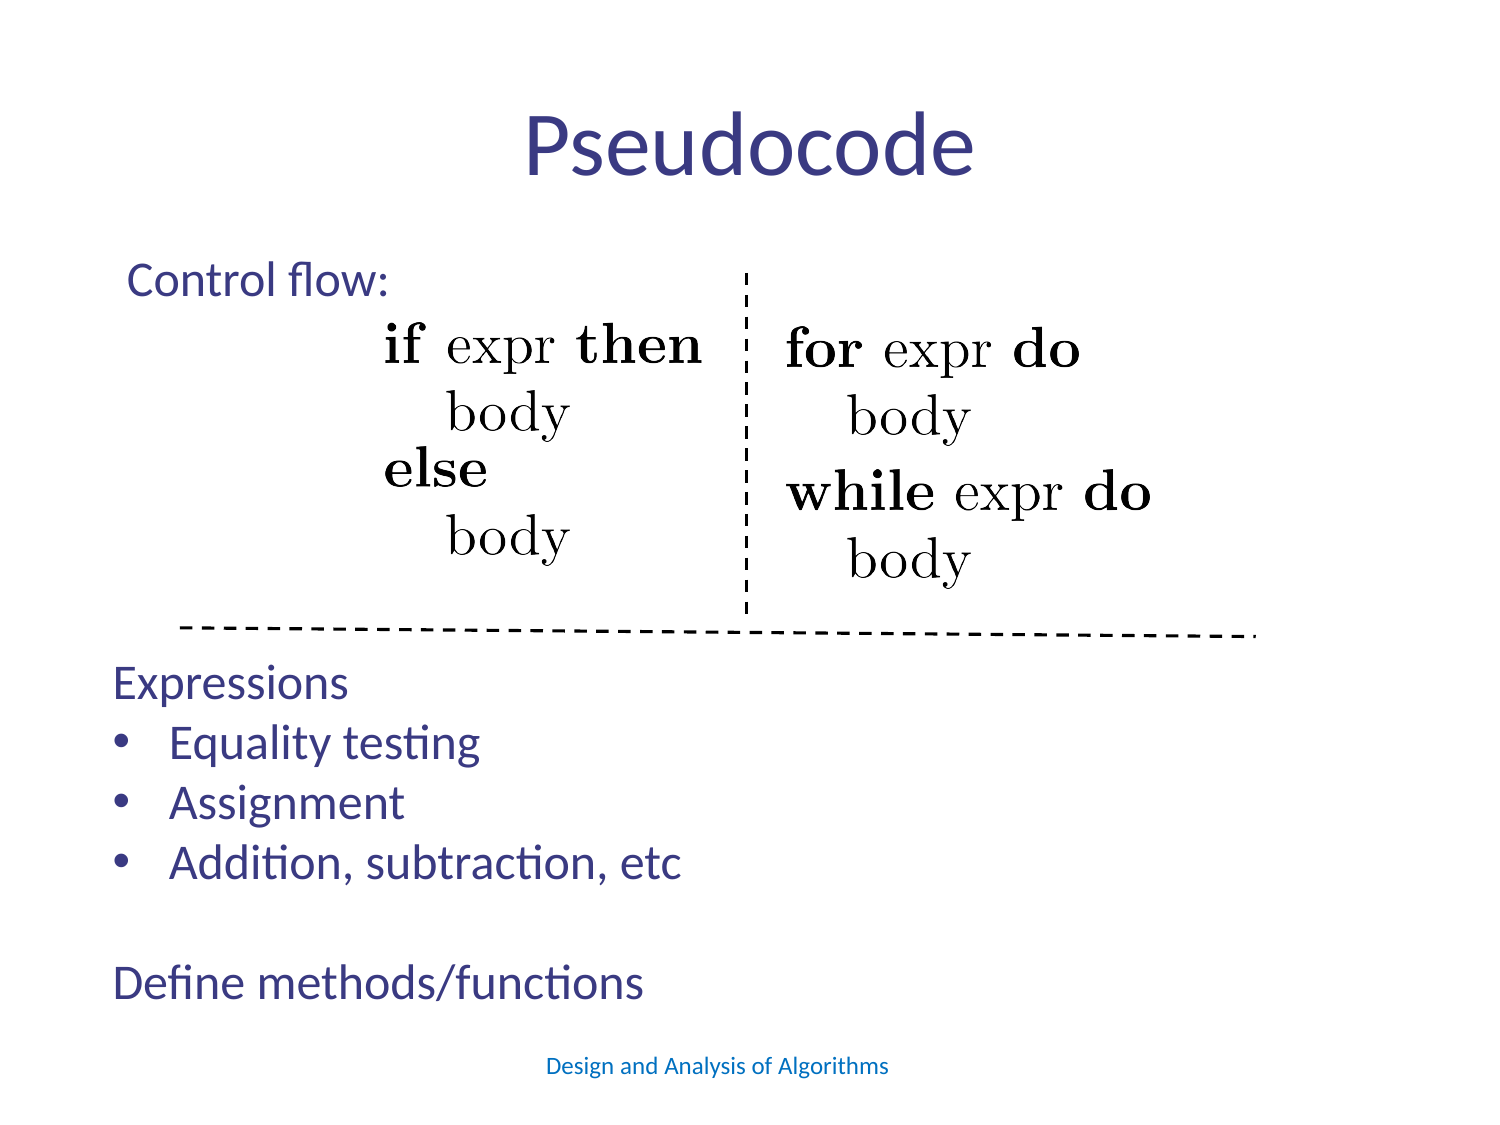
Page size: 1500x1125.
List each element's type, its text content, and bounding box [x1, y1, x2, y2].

text_box Control flow: [112, 239, 862, 315]
picture [385, 446, 486, 487]
footer Design and Analysis of Algorithms [480, 1034, 956, 1095]
picture [847, 394, 971, 446]
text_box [179, 627, 1256, 637]
picture [385, 322, 703, 374]
title Pseudocode [75, 45, 1425, 233]
picture [446, 389, 571, 442]
picture [786, 469, 1151, 521]
picture [786, 326, 1080, 378]
picture [847, 537, 971, 589]
picture [446, 513, 571, 566]
